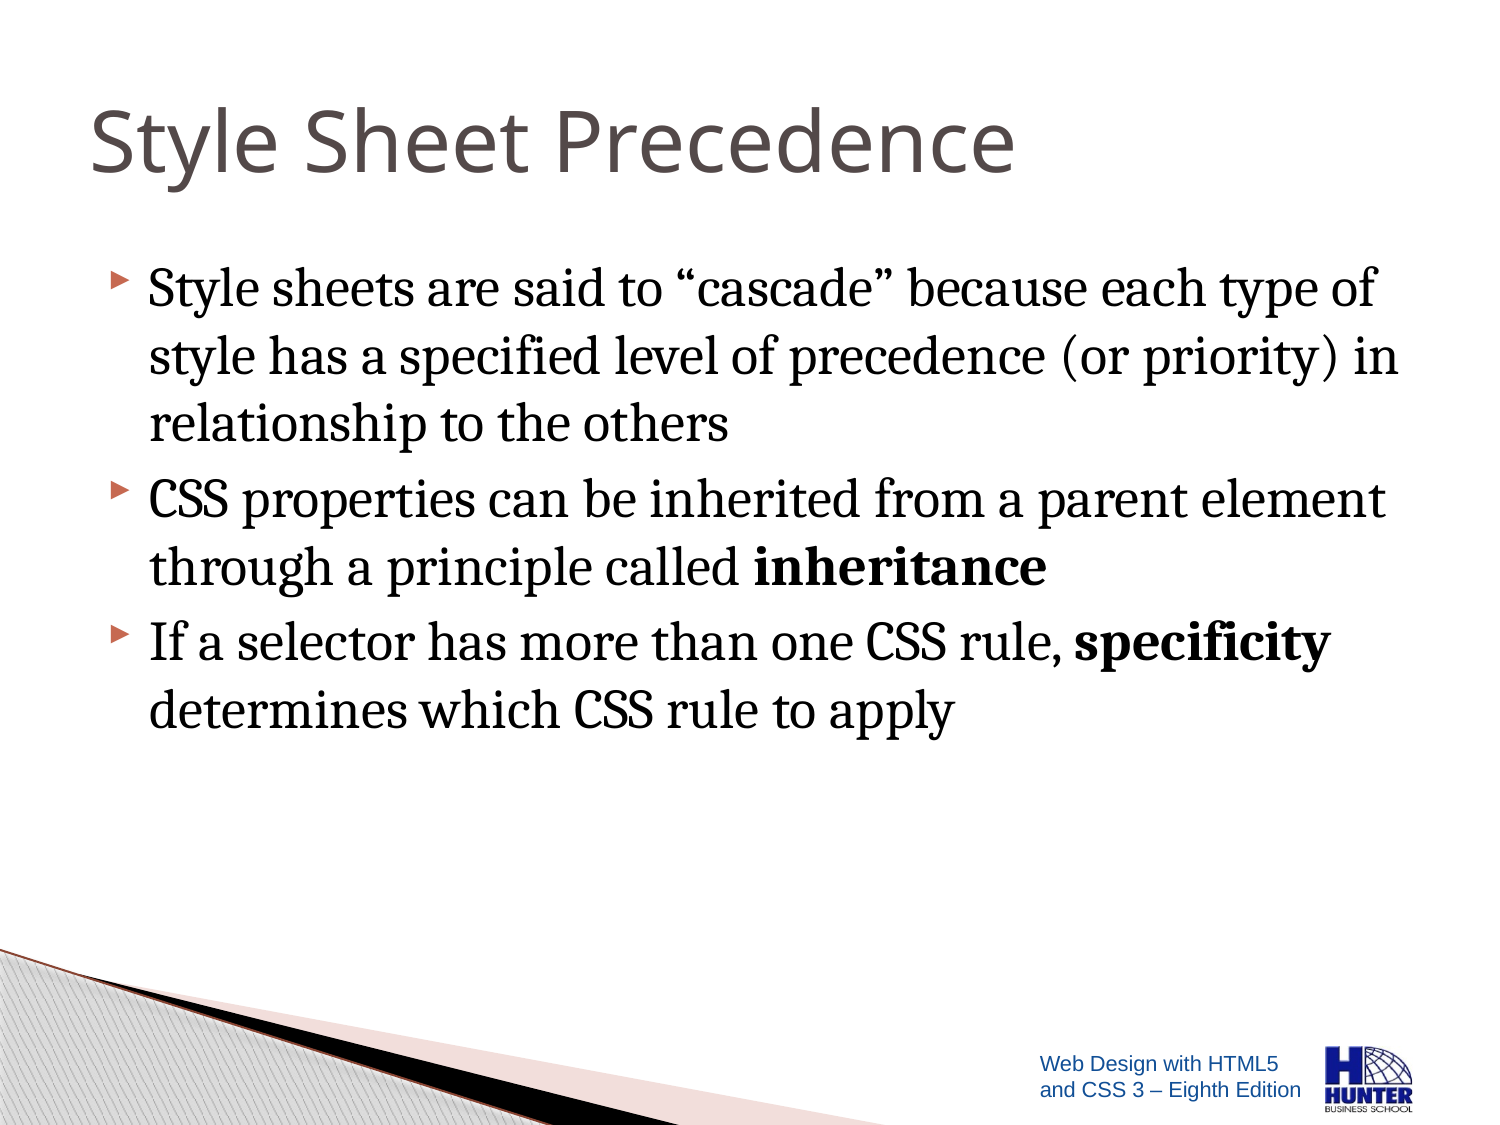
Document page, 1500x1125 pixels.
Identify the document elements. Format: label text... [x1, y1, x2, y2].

title Style Sheet Precedence [75, 45, 1425, 233]
picture [1325, 1046, 1413, 1113]
list Style sheets are said to “cascade” because each type of style has a specified level of precedence (or priority) in relationship to the others CSS properties can be inherited from a parent element through a principle called inheritance If a selector has more than one CSS rule, specificity determines which CSS rule to apply [75, 243, 1425, 986]
